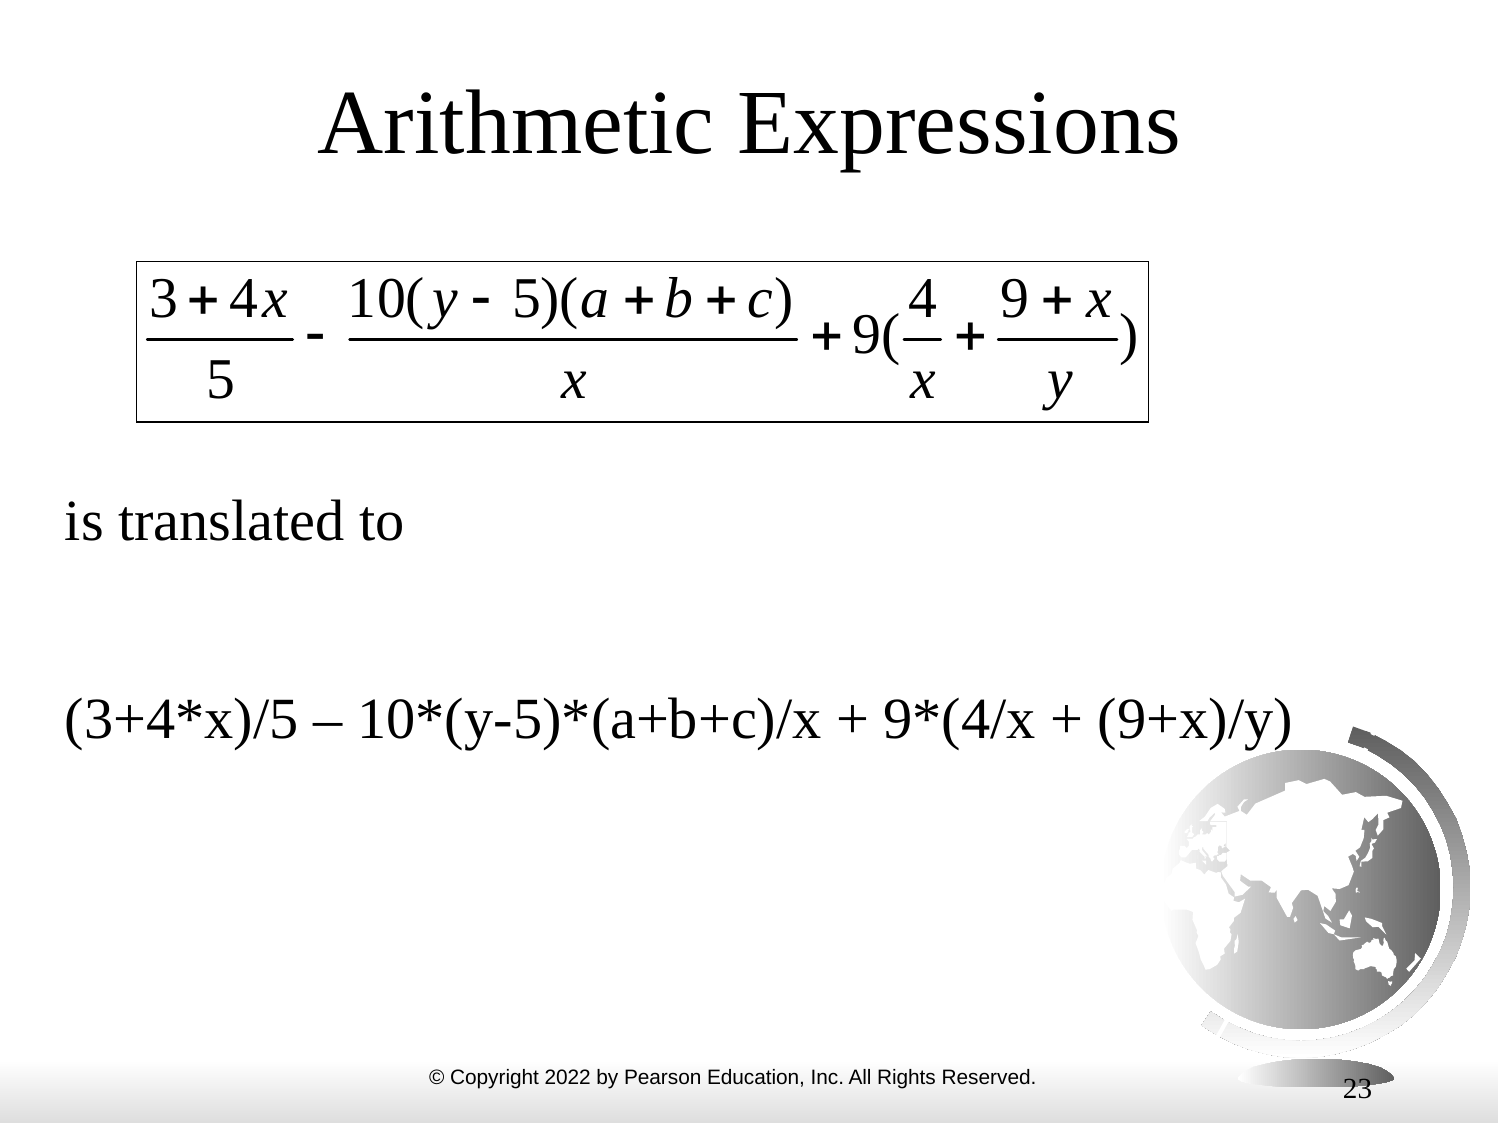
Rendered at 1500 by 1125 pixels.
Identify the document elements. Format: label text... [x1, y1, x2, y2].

text_box is translated to (3+4*x)/5 – 10*(y-5)*(a+b+c)/x + 9*(4/x + (9+x)/y) [50, 474, 1350, 858]
slide_number 23 [1074, 1049, 1388, 1125]
title Arithmetic Expressions [112, 0, 1388, 235]
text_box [137, 262, 1148, 422]
